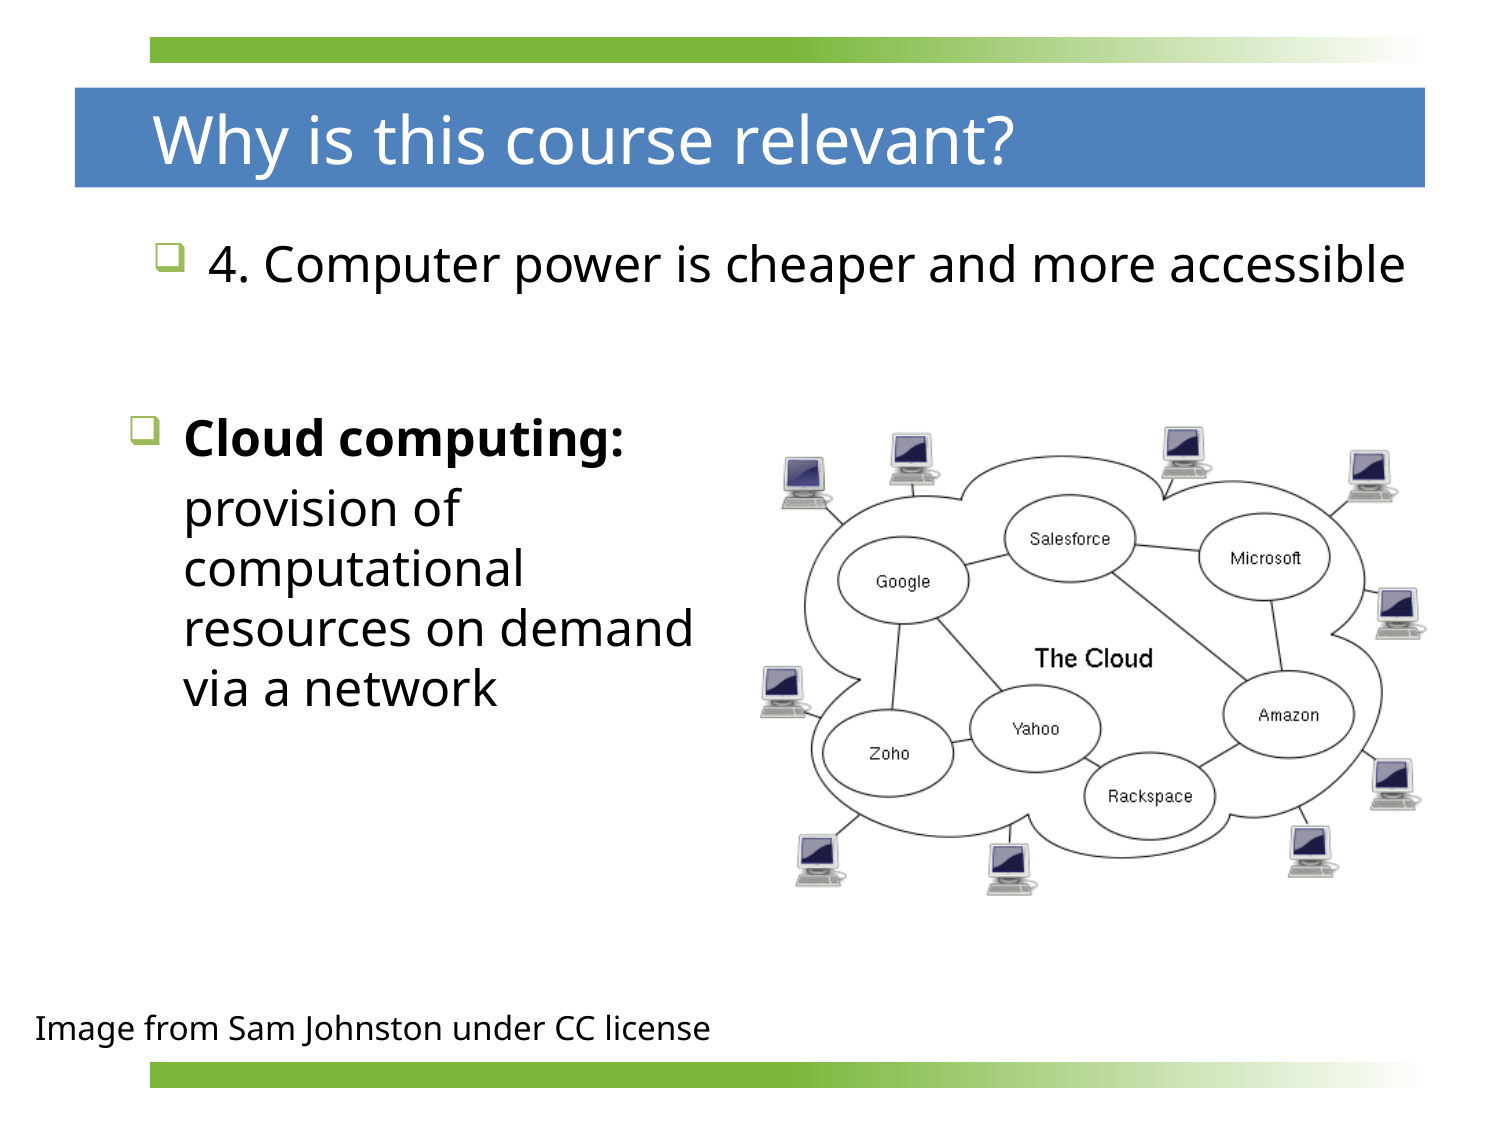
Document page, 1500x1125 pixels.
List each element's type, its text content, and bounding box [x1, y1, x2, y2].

picture [759, 424, 1428, 901]
list 4. Computer power is cheaper and more accessible [137, 224, 1425, 1005]
title Why is this course relevant? [137, 87, 1425, 188]
text_box Image from Sam Johnston under CC license [20, 999, 728, 1055]
text_box Cloud computing: provision of computational resources on demand via a network [112, 398, 713, 724]
